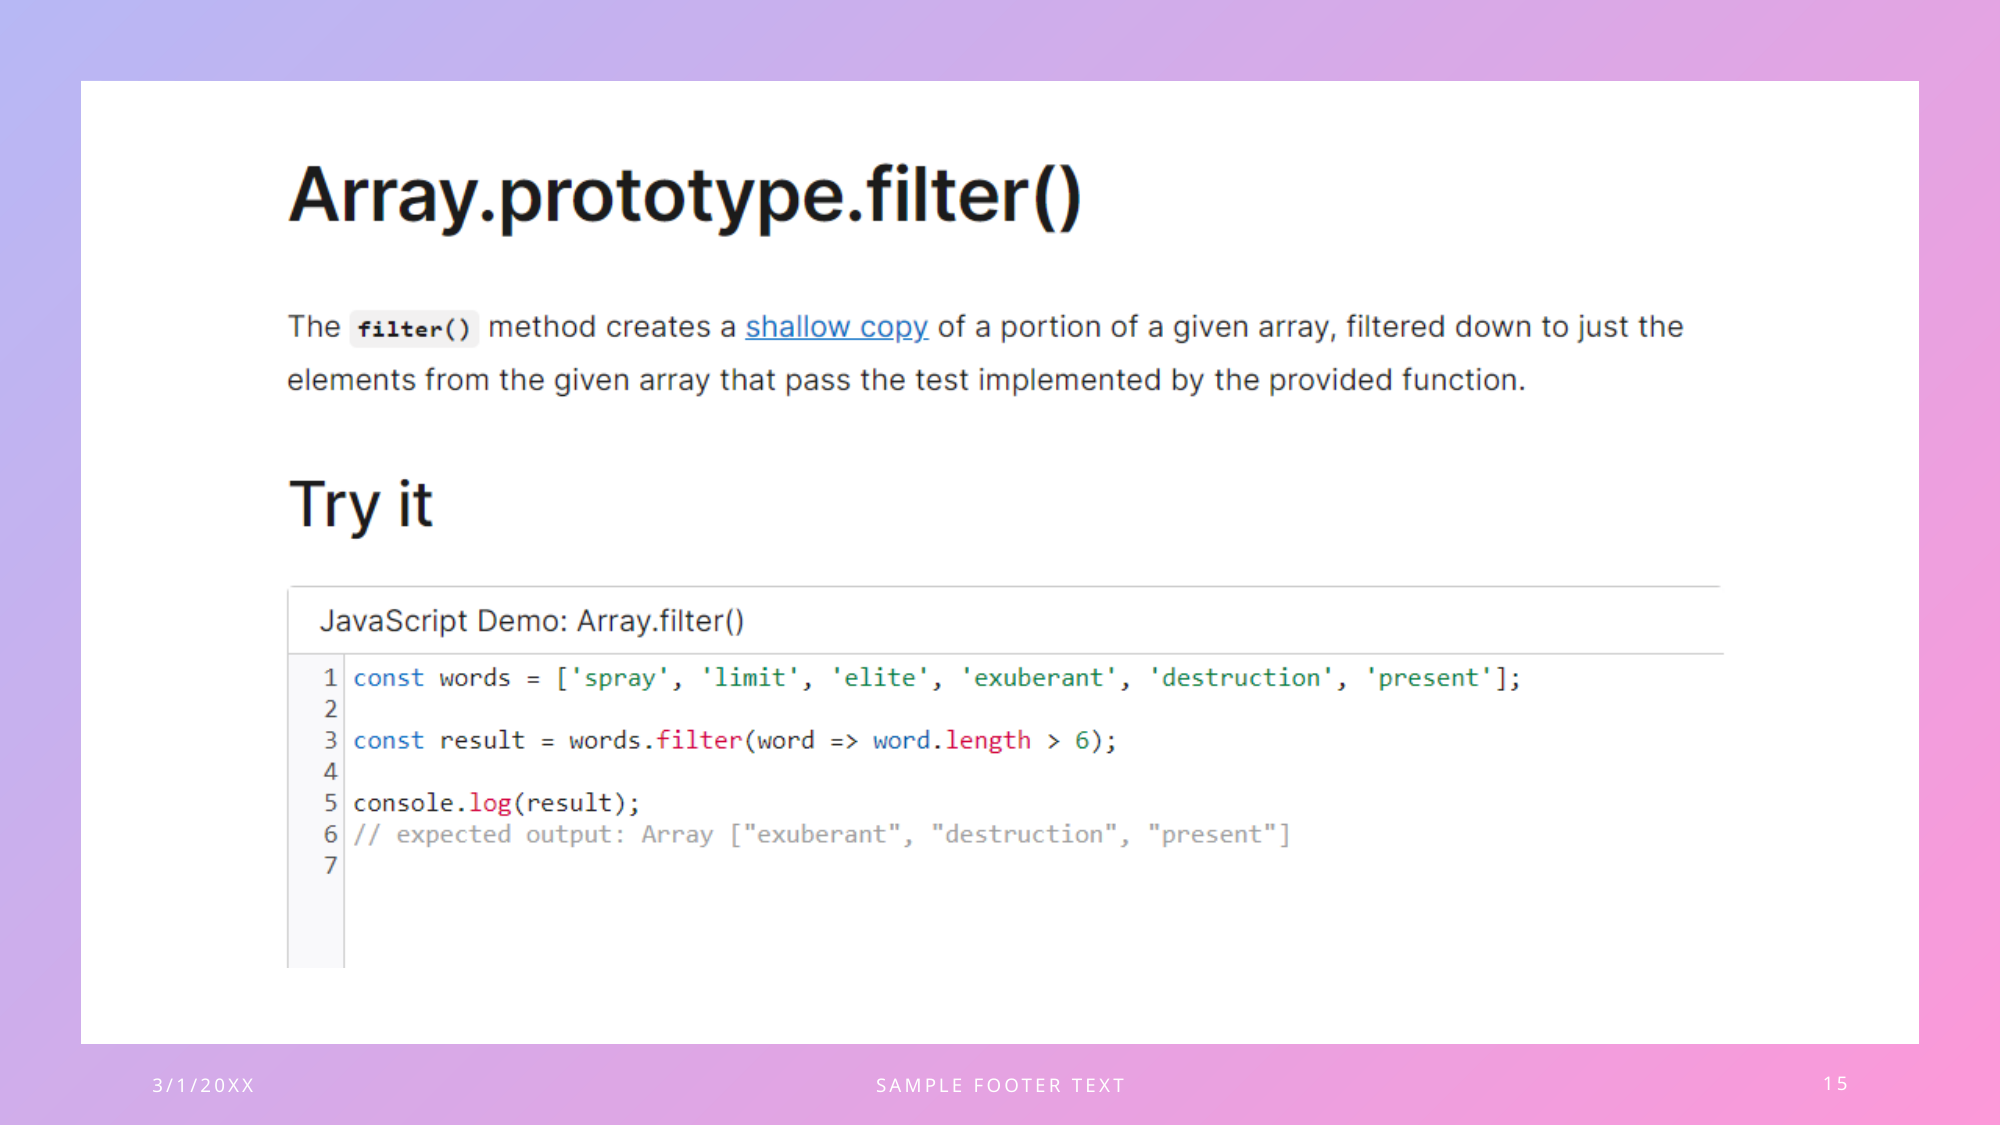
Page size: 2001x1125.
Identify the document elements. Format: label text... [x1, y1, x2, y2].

picture [242, 157, 1757, 968]
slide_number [137, 1054, 588, 1115]
slide_number 15 [1412, 1054, 1863, 1115]
footer SAMPLE FOOTER TEXT [662, 1054, 1338, 1115]
